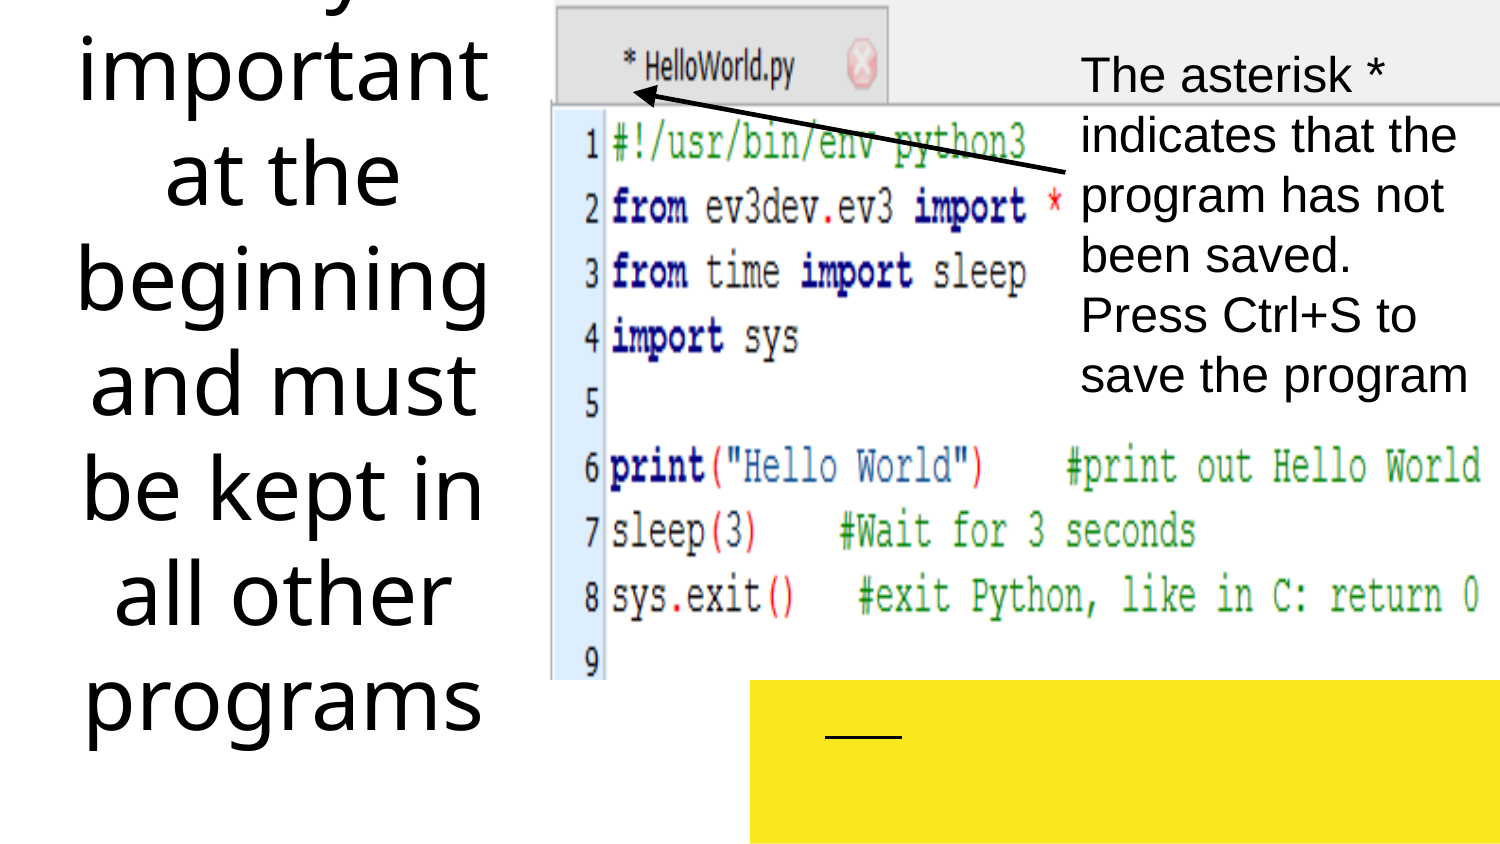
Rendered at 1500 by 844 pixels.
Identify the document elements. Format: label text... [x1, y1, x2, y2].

picture [547, 0, 1500, 680]
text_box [632, 91, 1066, 173]
title The first 3 lines are very important at the beginning and must be kept in all other programs [19, 38, 548, 764]
